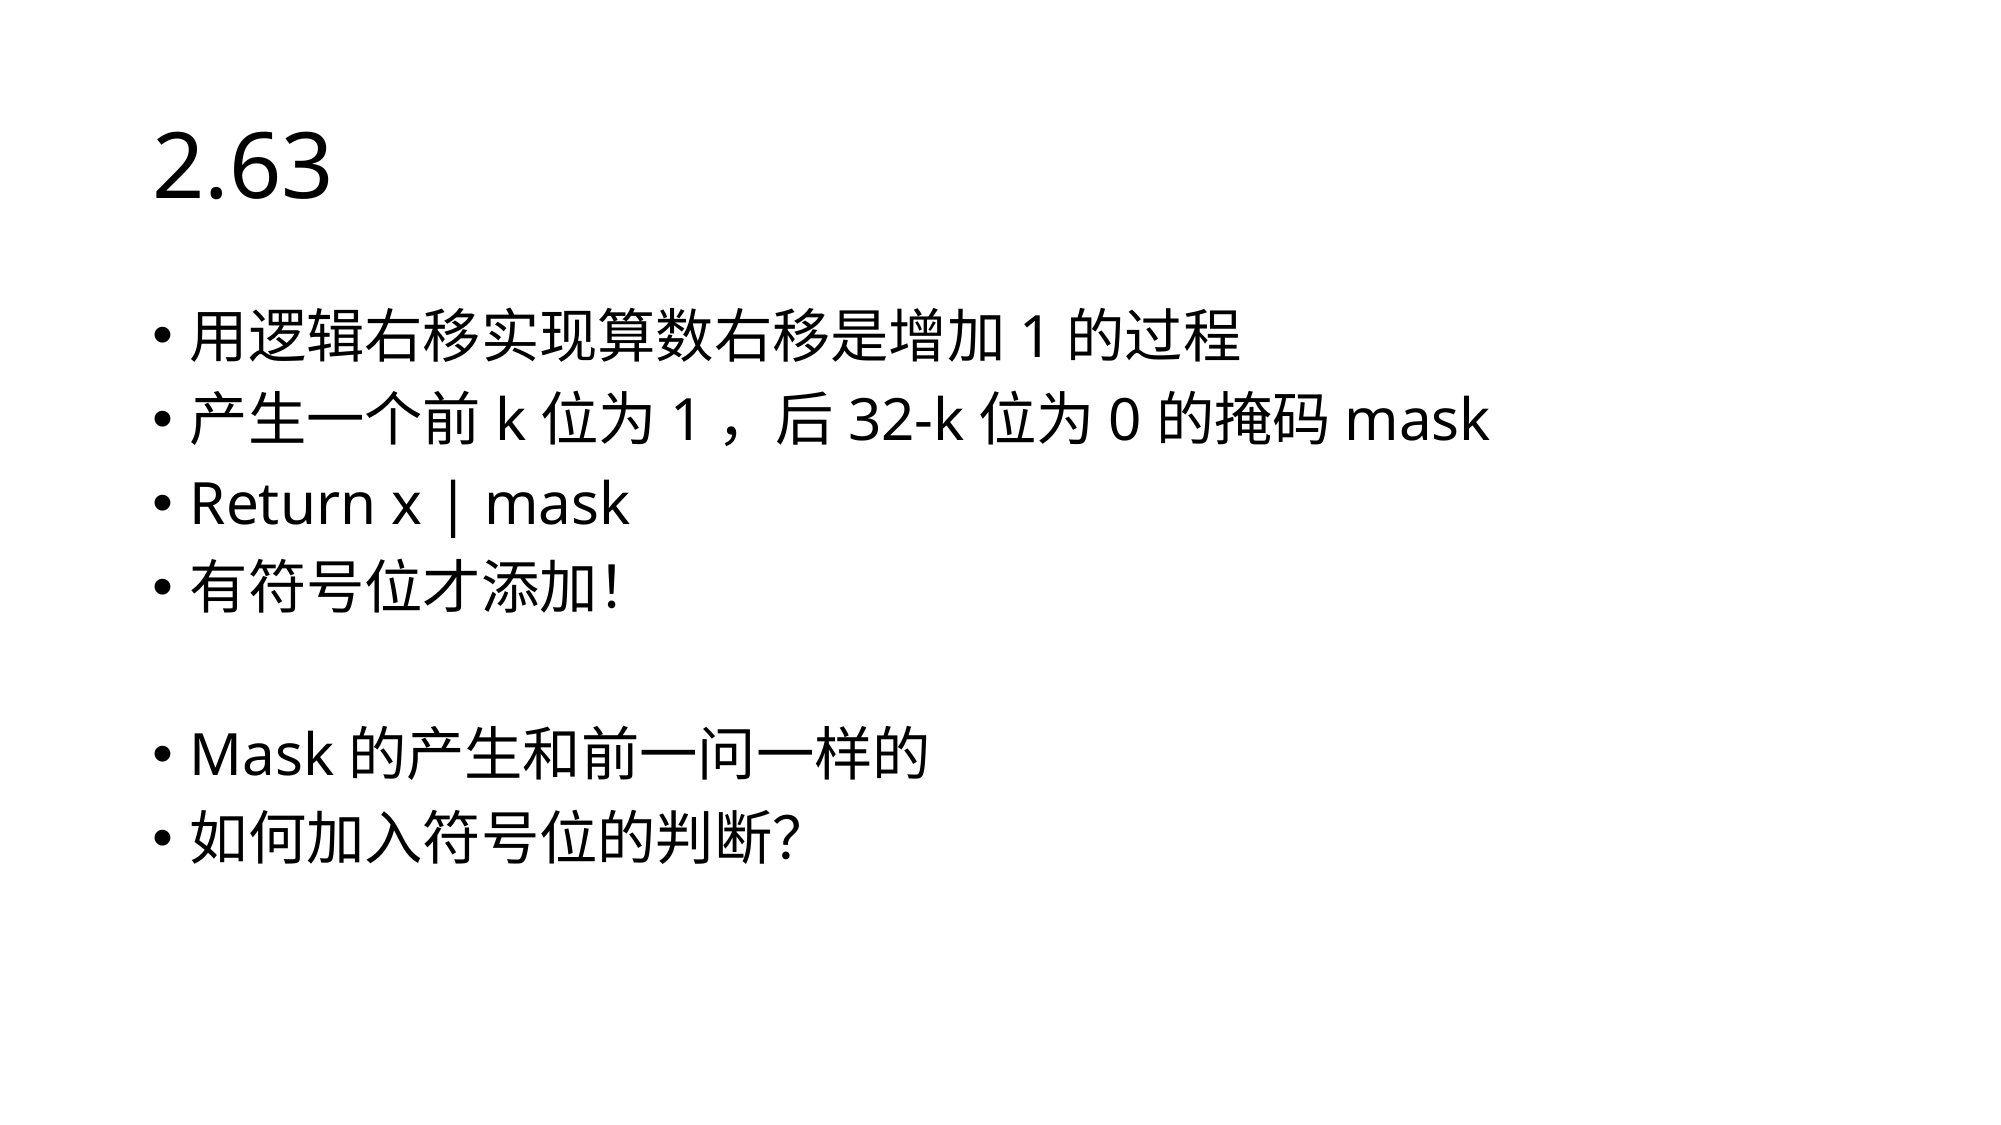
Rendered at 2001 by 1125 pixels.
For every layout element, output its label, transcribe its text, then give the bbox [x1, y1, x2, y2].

title 2.63 [137, 59, 1863, 278]
list 用逻辑右移实现算数右移是增加1的过程 产生一个前k位为1，后32-k位为0的掩码mask Return x | mask 有符号位才添加！ Mask的产生和前一问一样的 如何加入符号位的判断？ [137, 299, 1863, 1014]
